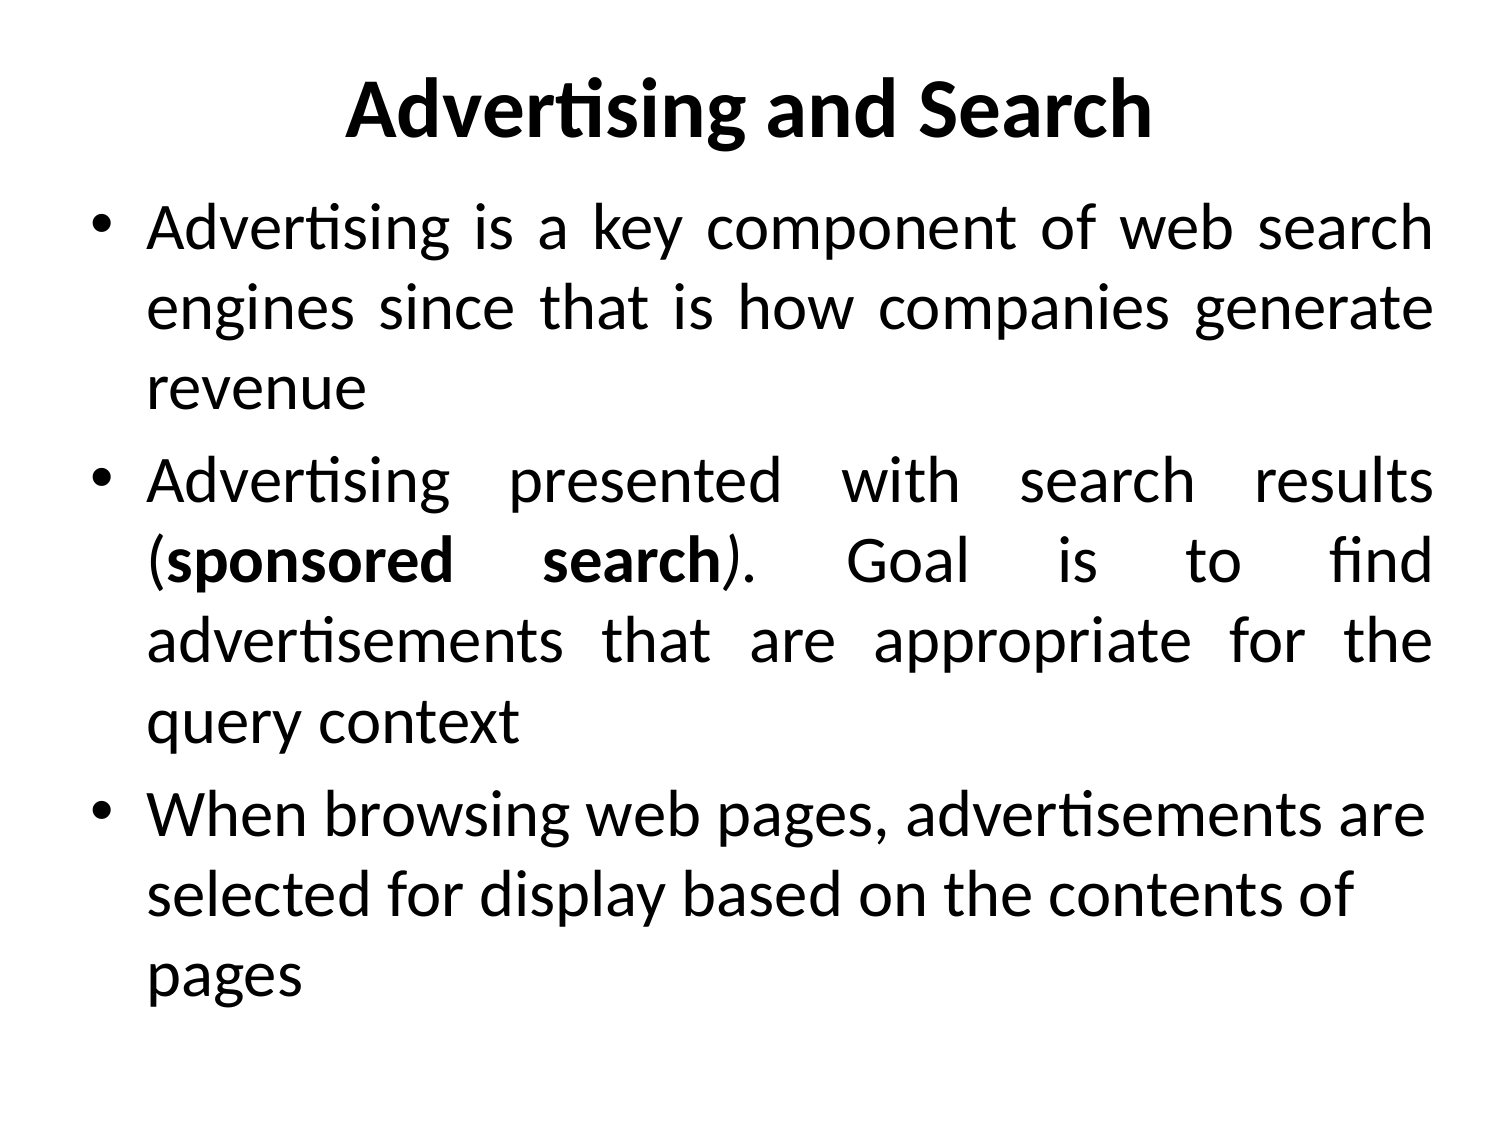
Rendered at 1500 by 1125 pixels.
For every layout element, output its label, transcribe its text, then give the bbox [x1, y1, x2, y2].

list Advertising is a key component of web search engines since that is how companies generate revenue Advertising presented with search results (sponsored search). Goal is to find advertisements that are appropriate for the query context When browsing web pages, advertisements are selected for display based on the contents of pages [75, 174, 1450, 1038]
title Advertising and Search [75, 45, 1425, 163]
